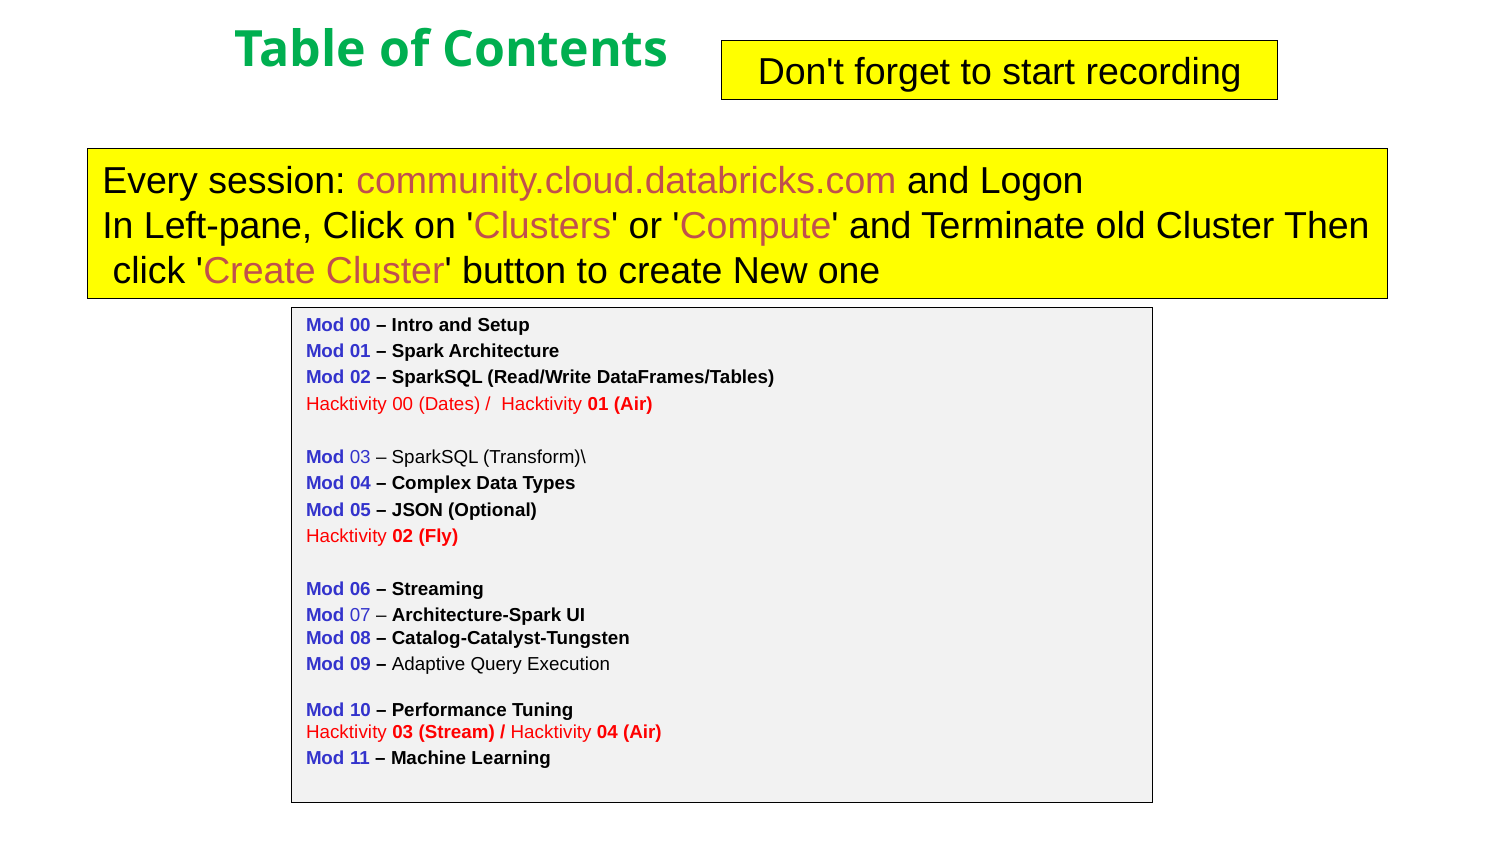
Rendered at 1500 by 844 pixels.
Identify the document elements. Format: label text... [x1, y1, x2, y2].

text_box Every session: community.cloud.databricks.com and Logon In Left-pane, Click on 'Clusters' or 'Compute' and Terminate old Cluster Then click 'Create Cluster' button to create New one [87, 148, 1388, 299]
text_box Mod 00 – Intro and Setup Mod 01 – Spark Architecture Mod 02 – SparkSQL (Read/Write DataFrames/Tables) Hacktivity 00 (Dates) / Hacktivity 01 (Air) Mod 03 – SparkSQL (Transform)\ Mod 04 – Complex Data Types Mod 05 – JSON (Optional) Hacktivity 02 (Fly) Mod 06 – Streaming Mod 07 – Architecture-Spark UI Mod 08 – Catalog-Catalyst-Tungsten Mod 09 – Adaptive Query Execution Mod 10 – Performance Tuning Hacktivity 03 (Stream) / Hacktivity 04 (Air) Mod 11 – Machine Learning [291, 307, 1153, 803]
text_box Don't forget to start recording [721, 40, 1278, 100]
title Table of Contents [234, 28, 1145, 77]
